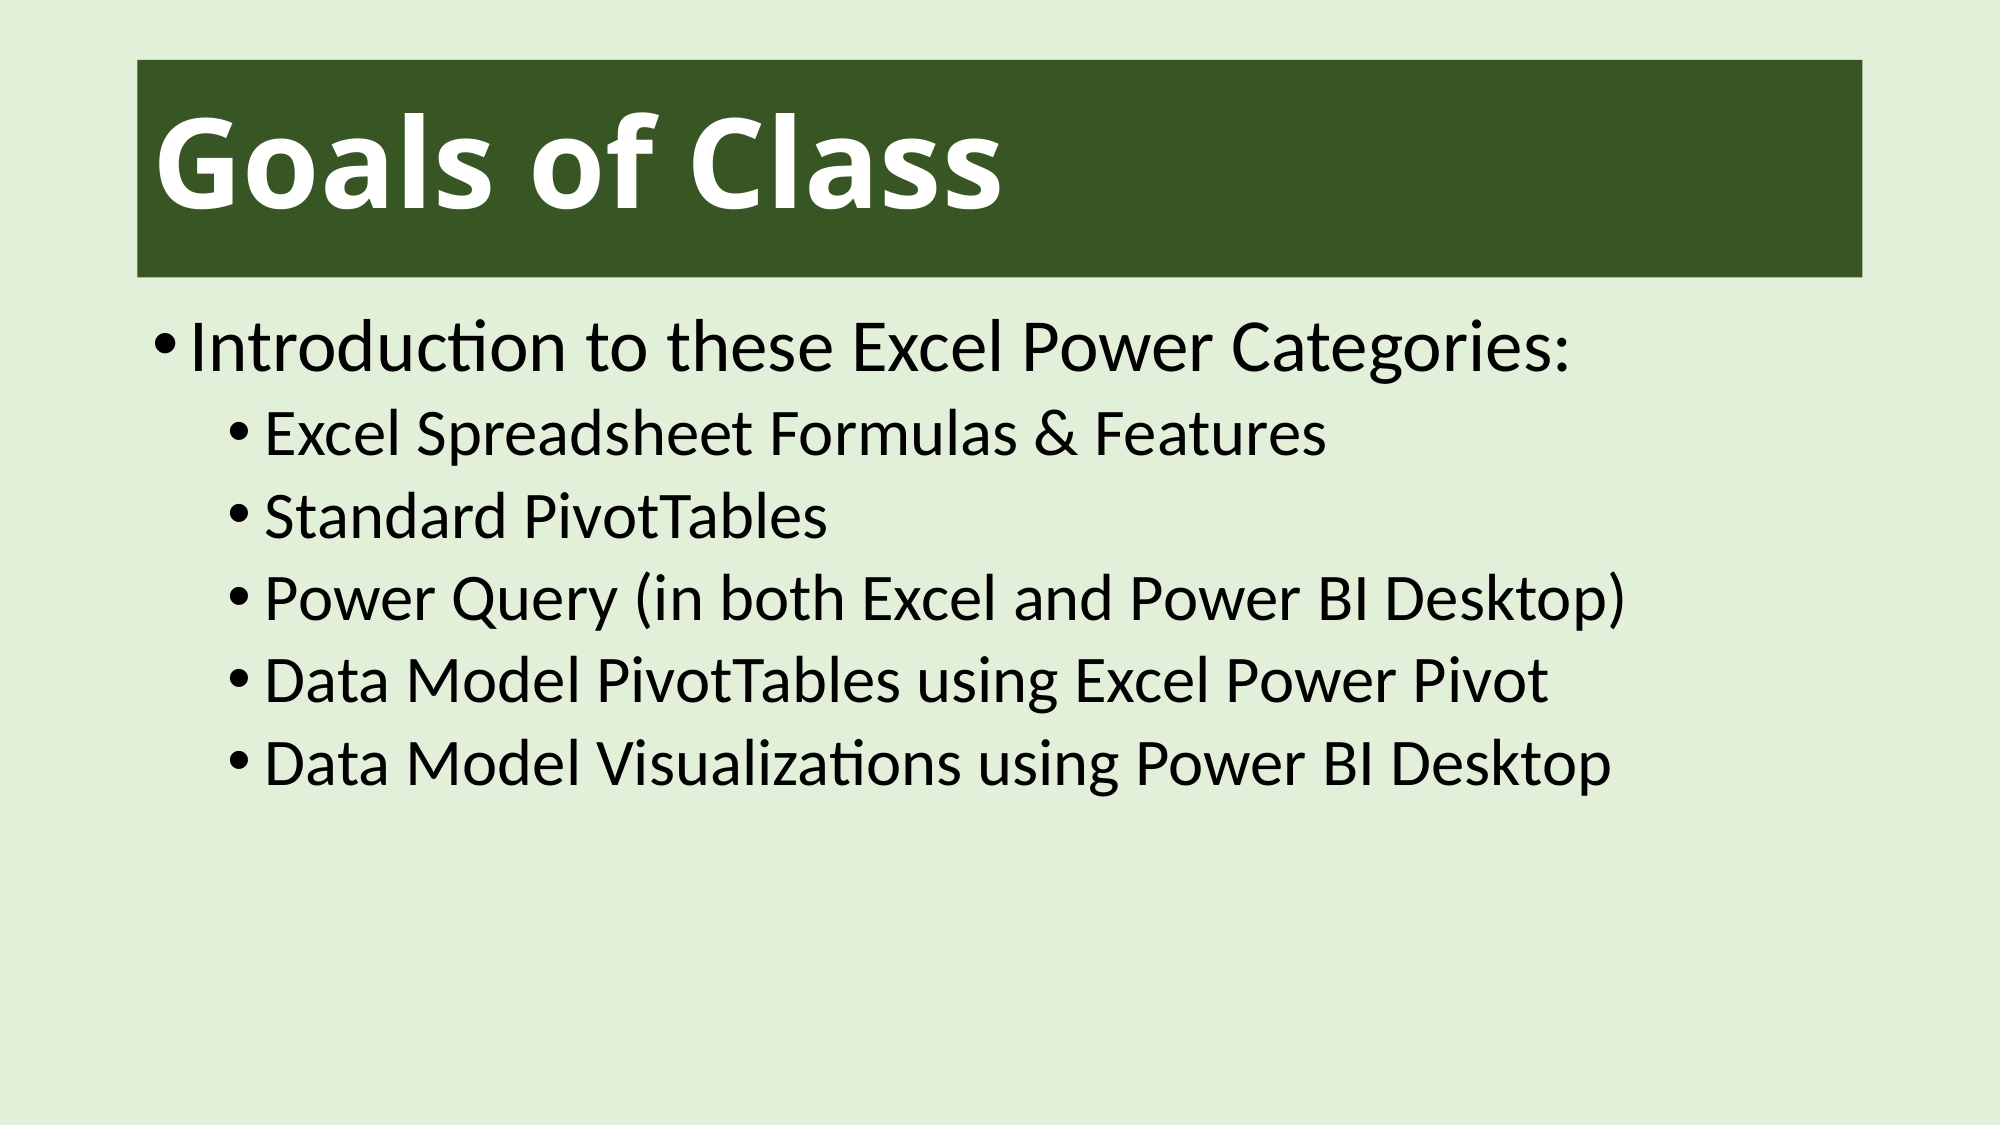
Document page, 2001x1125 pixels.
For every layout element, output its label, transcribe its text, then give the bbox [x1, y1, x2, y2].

title Goals of Class [137, 59, 1863, 278]
list Introduction to these Excel Power Categories: Excel Spreadsheet Formulas & Features Standard PivotTables Power Query (in both Excel and Power BI Desktop) Data Model PivotTables using Excel Power Pivot Data Model Visualizations using Power BI Desktop [137, 299, 1863, 1014]
